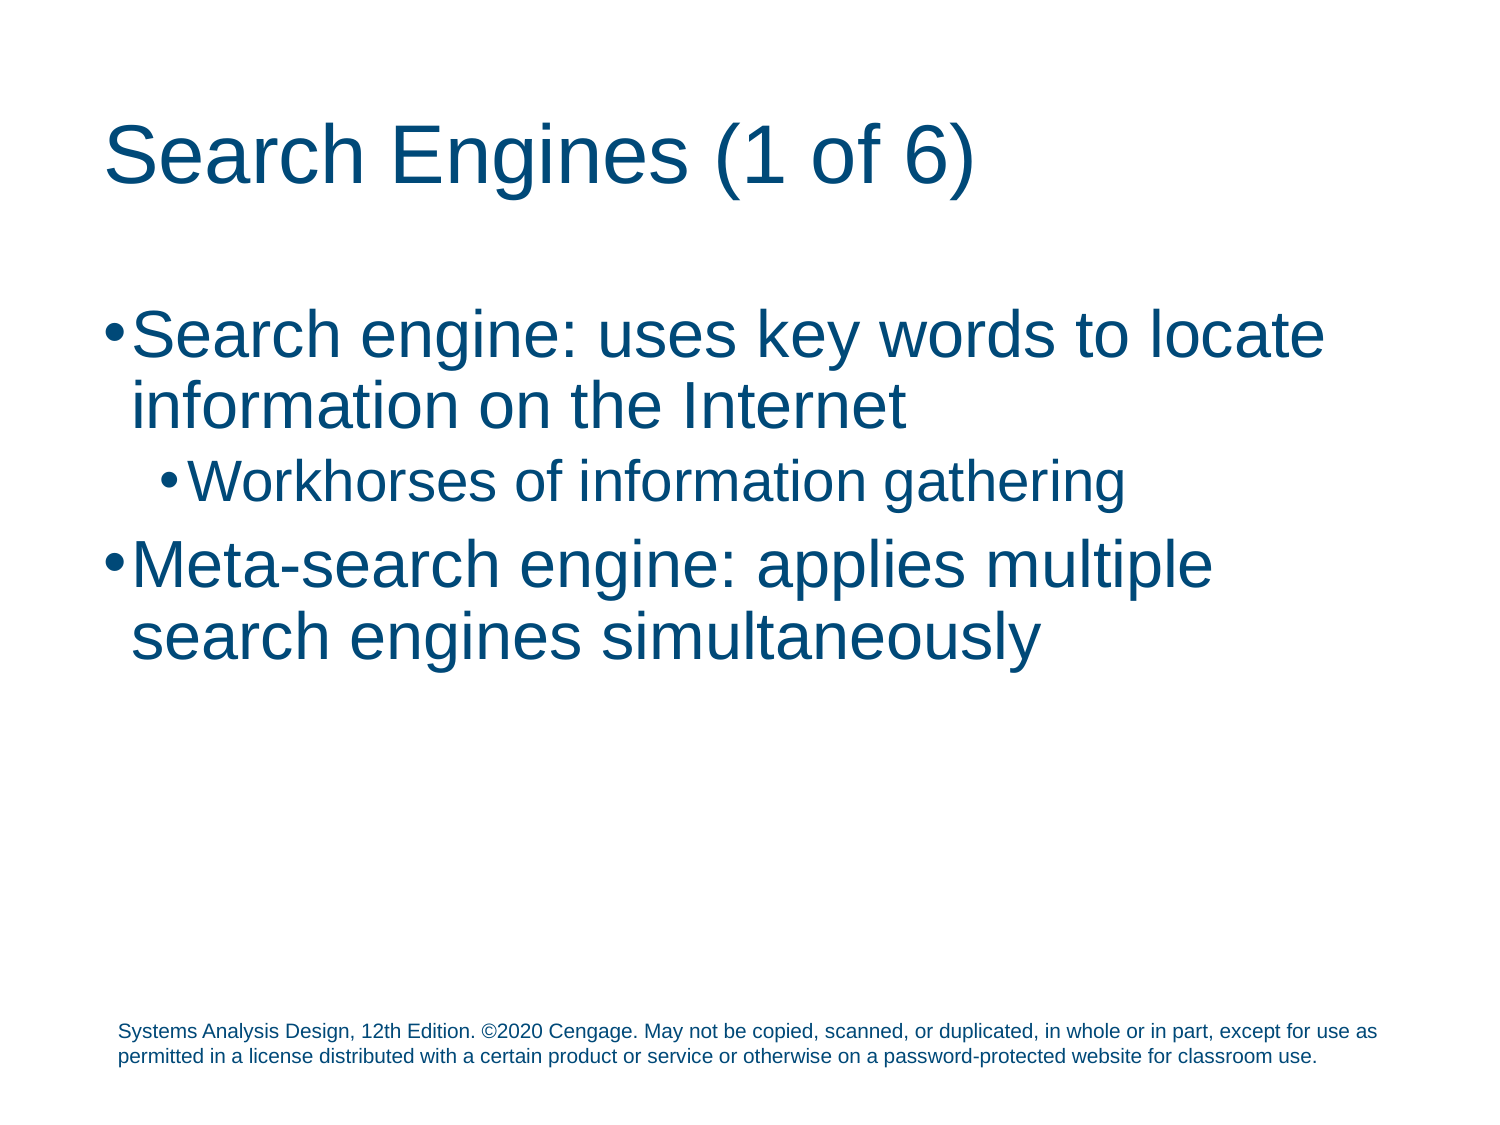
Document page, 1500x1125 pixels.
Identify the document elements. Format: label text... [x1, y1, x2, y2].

list Search engine: uses key words to locate information on the Internet Workhorses of information gathering Meta-search engine: applies multiple search engines simultaneously [103, 299, 1397, 1009]
title Search Engines (1 of 6) [103, 111, 1397, 243]
footer Systems Analysis Design, 12th Edition. ©2020 Cengage. May not be copied, scanned, or duplicated, in whole or in part, except for use as permitted in a license distributed with a certain product or service or otherwise on a password-protected website for classroom use. [103, 1009, 1397, 1070]
